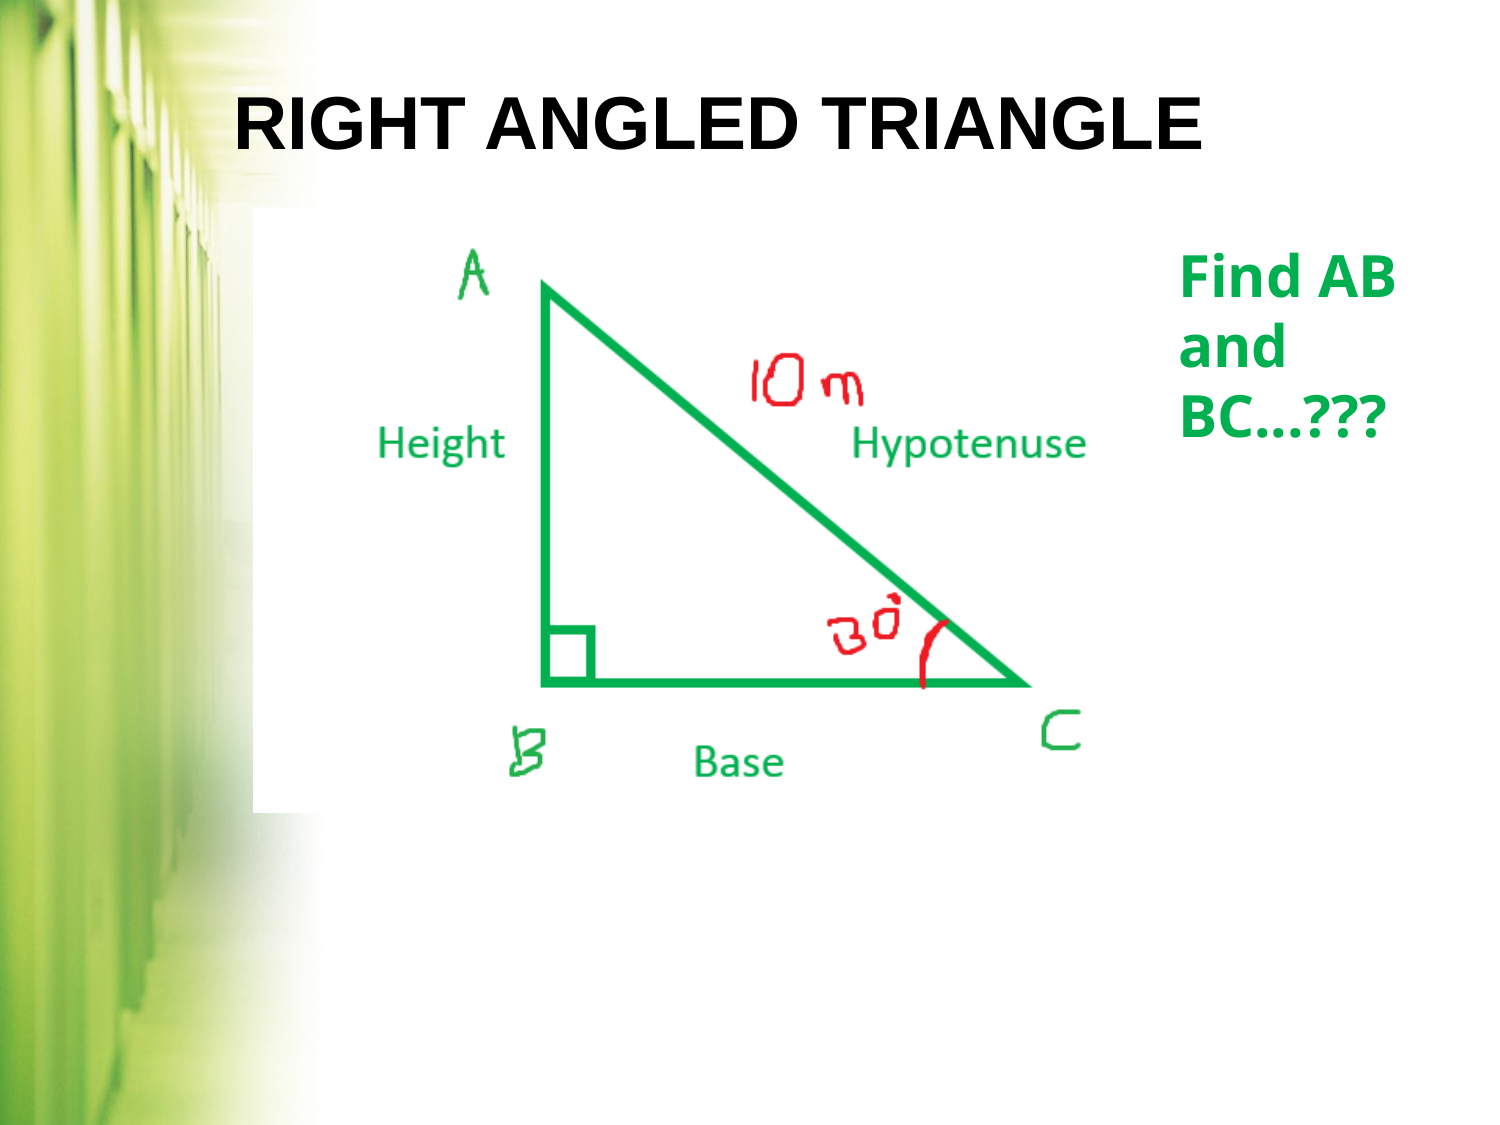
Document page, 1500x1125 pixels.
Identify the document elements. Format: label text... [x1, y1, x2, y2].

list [253, 207, 1189, 814]
title RIGHT ANGLED TRIANGLE [218, 66, 1294, 174]
picture [0, 0, 1500, 1125]
text_box Find AB and BC...??? [1194, 231, 1447, 457]
